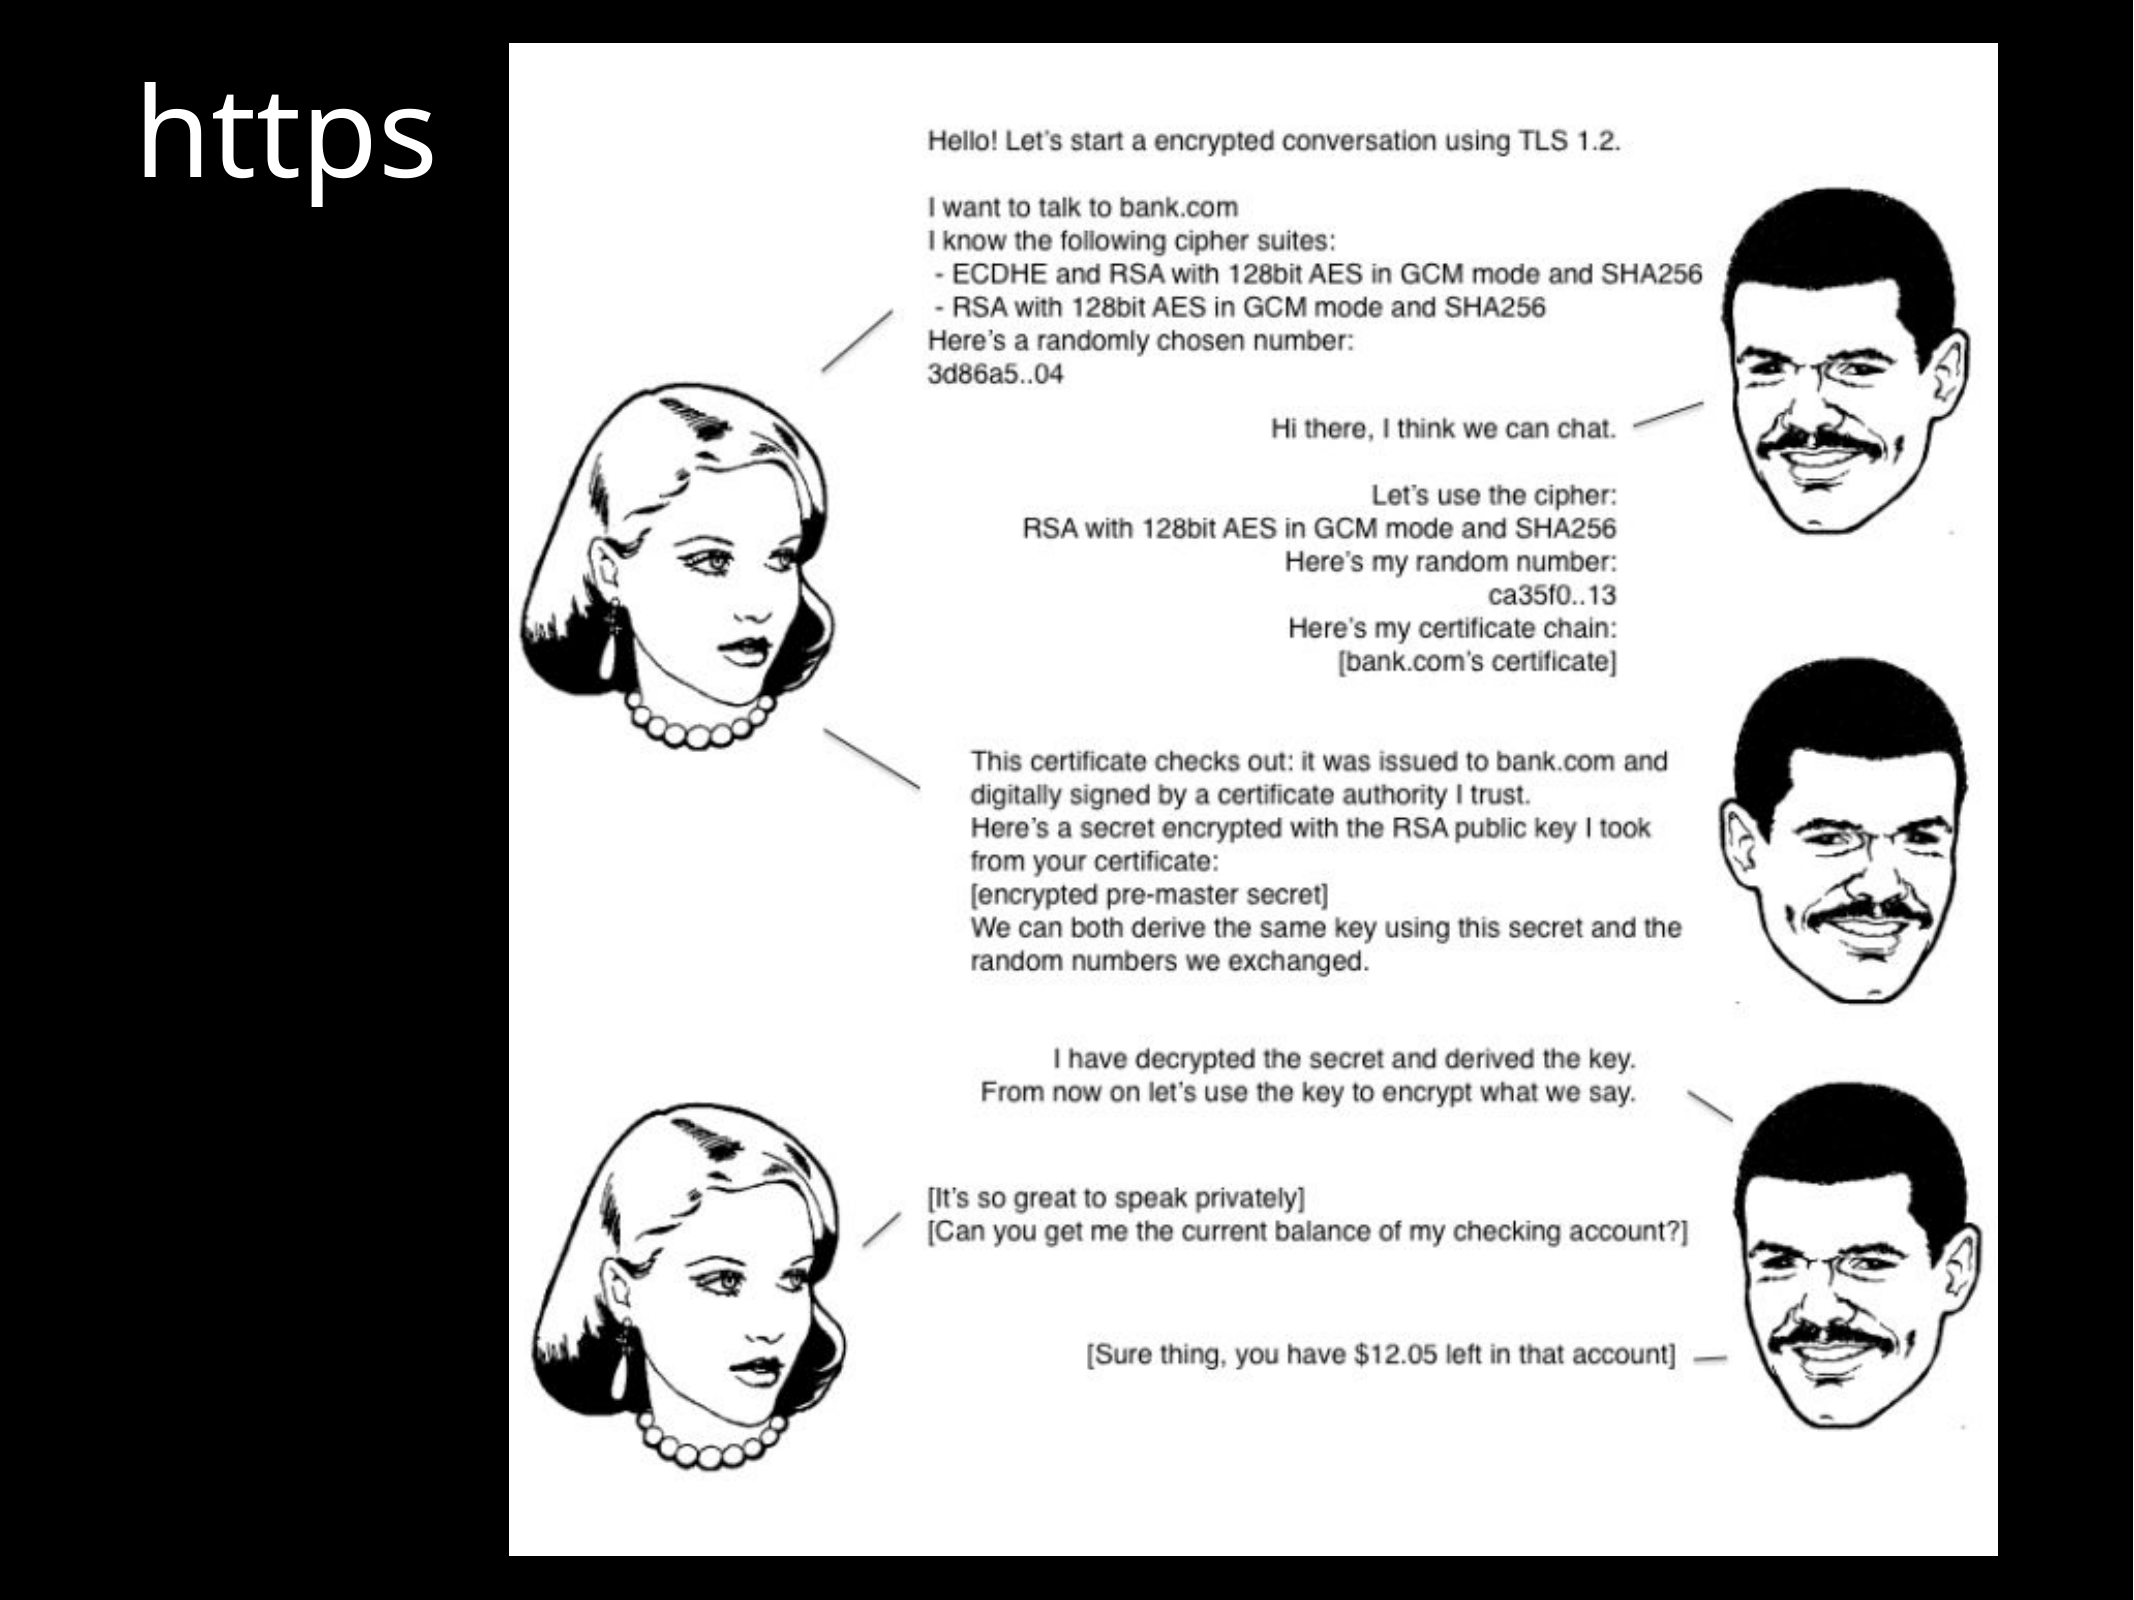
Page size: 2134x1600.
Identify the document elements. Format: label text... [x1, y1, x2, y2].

picture [509, 43, 1998, 1557]
title https [125, 0, 1948, 306]
